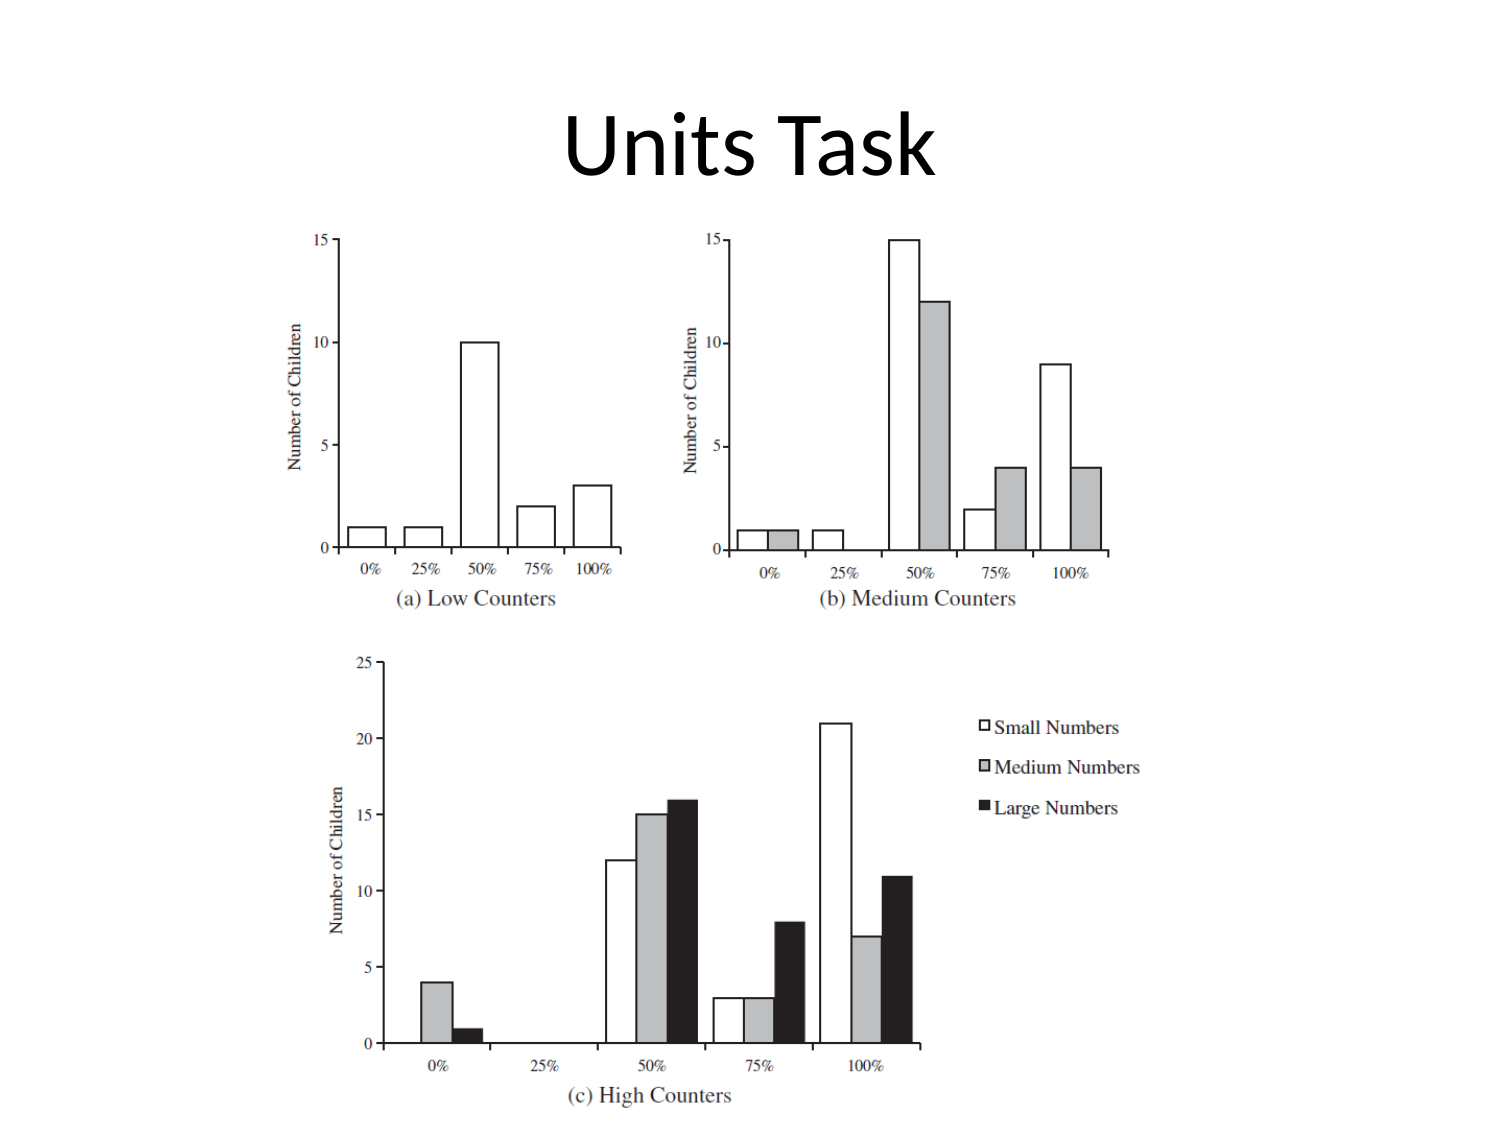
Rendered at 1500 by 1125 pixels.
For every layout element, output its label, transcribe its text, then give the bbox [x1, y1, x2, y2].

title Units Task [75, 45, 1425, 233]
picture [249, 212, 1195, 1113]
